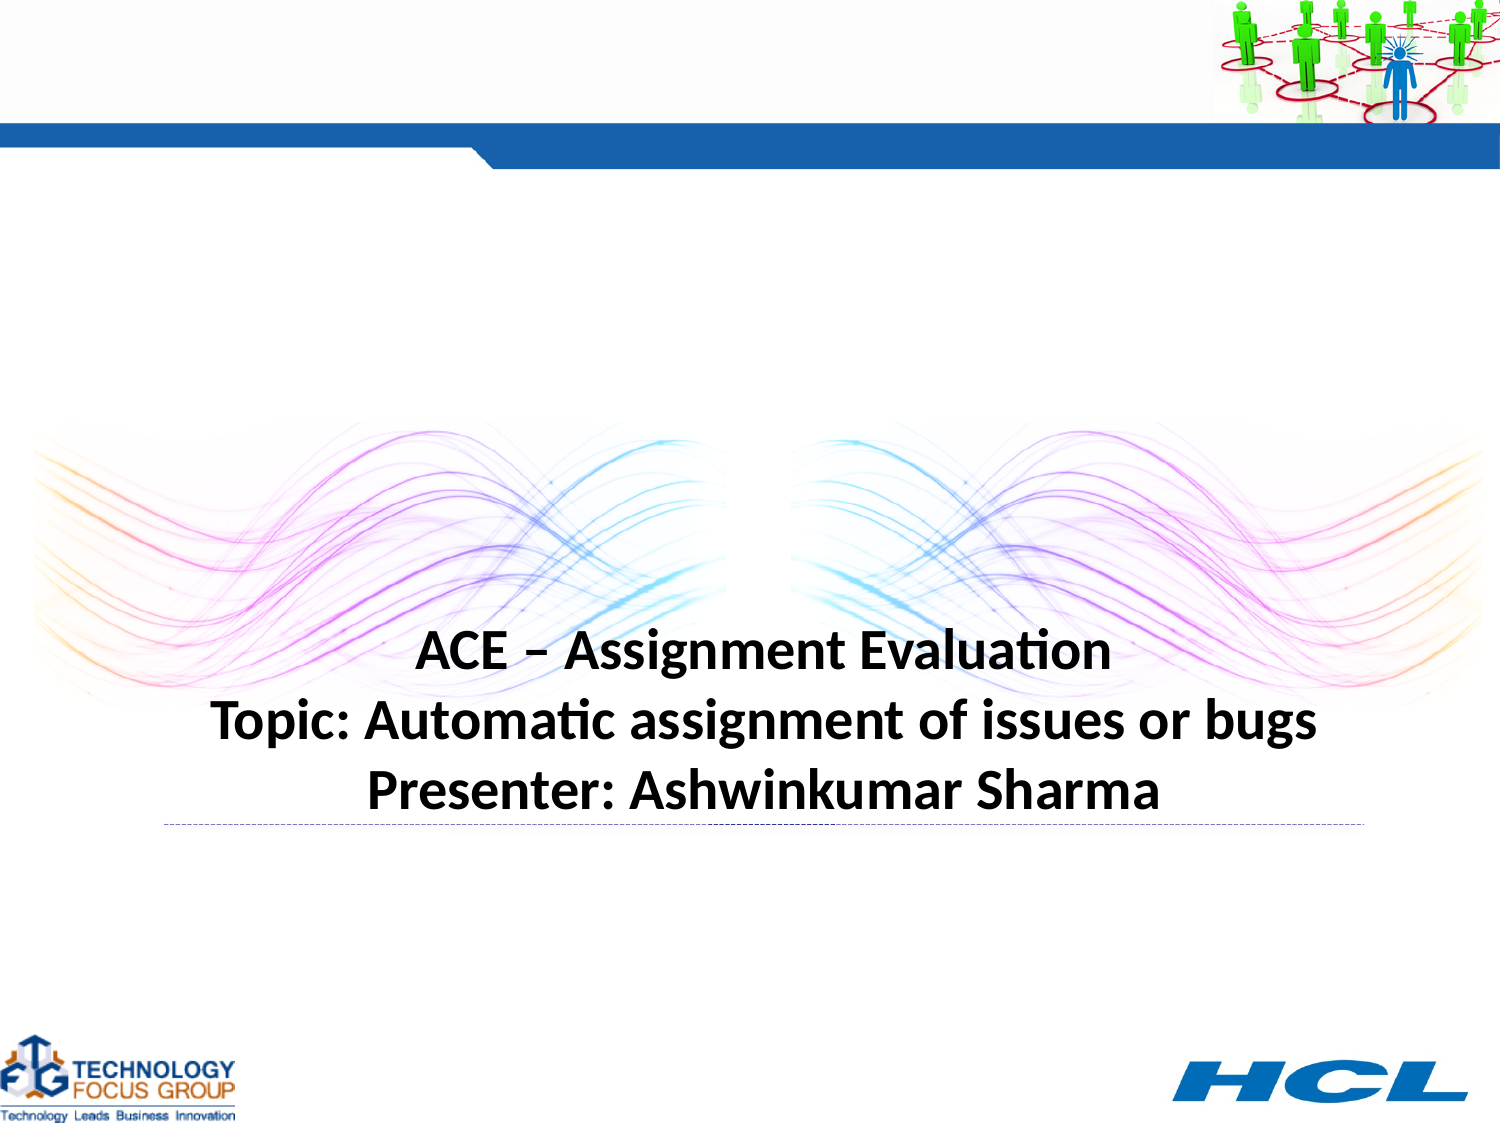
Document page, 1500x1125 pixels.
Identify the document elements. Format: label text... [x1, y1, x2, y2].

picture [787, 422, 1491, 706]
picture [0, 0, 1500, 188]
picture [0, 1034, 235, 1123]
title ACE – Assignment Evaluation Topic: Automatic assignment of issues or bugs Presenter: Ashwinkumar Sharma [163, 681, 1365, 750]
picture [1140, 1050, 1500, 1109]
picture [25, 422, 729, 706]
